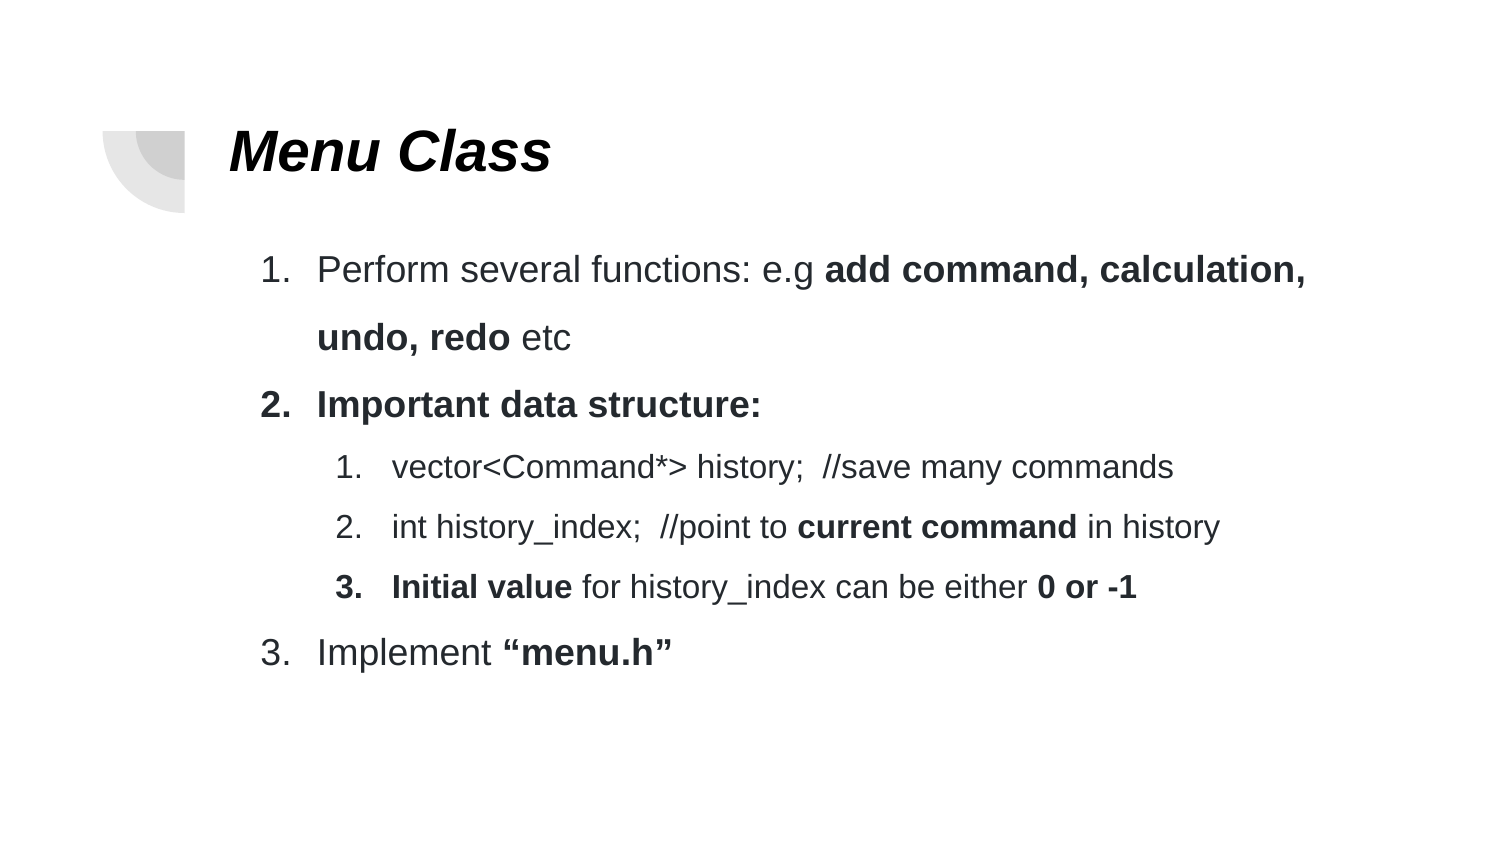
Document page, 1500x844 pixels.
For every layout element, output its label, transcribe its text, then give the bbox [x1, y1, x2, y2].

list Perform several functions: e.g add command, calculation, undo, redo etc Important data structure: vector<Command*> history; //save many commands int history_index; //point to current command in history Initial value for history_index can be either 0 or -1 Implement “menu.h” [226, 207, 1381, 746]
title Menu Class [213, 98, 1368, 263]
